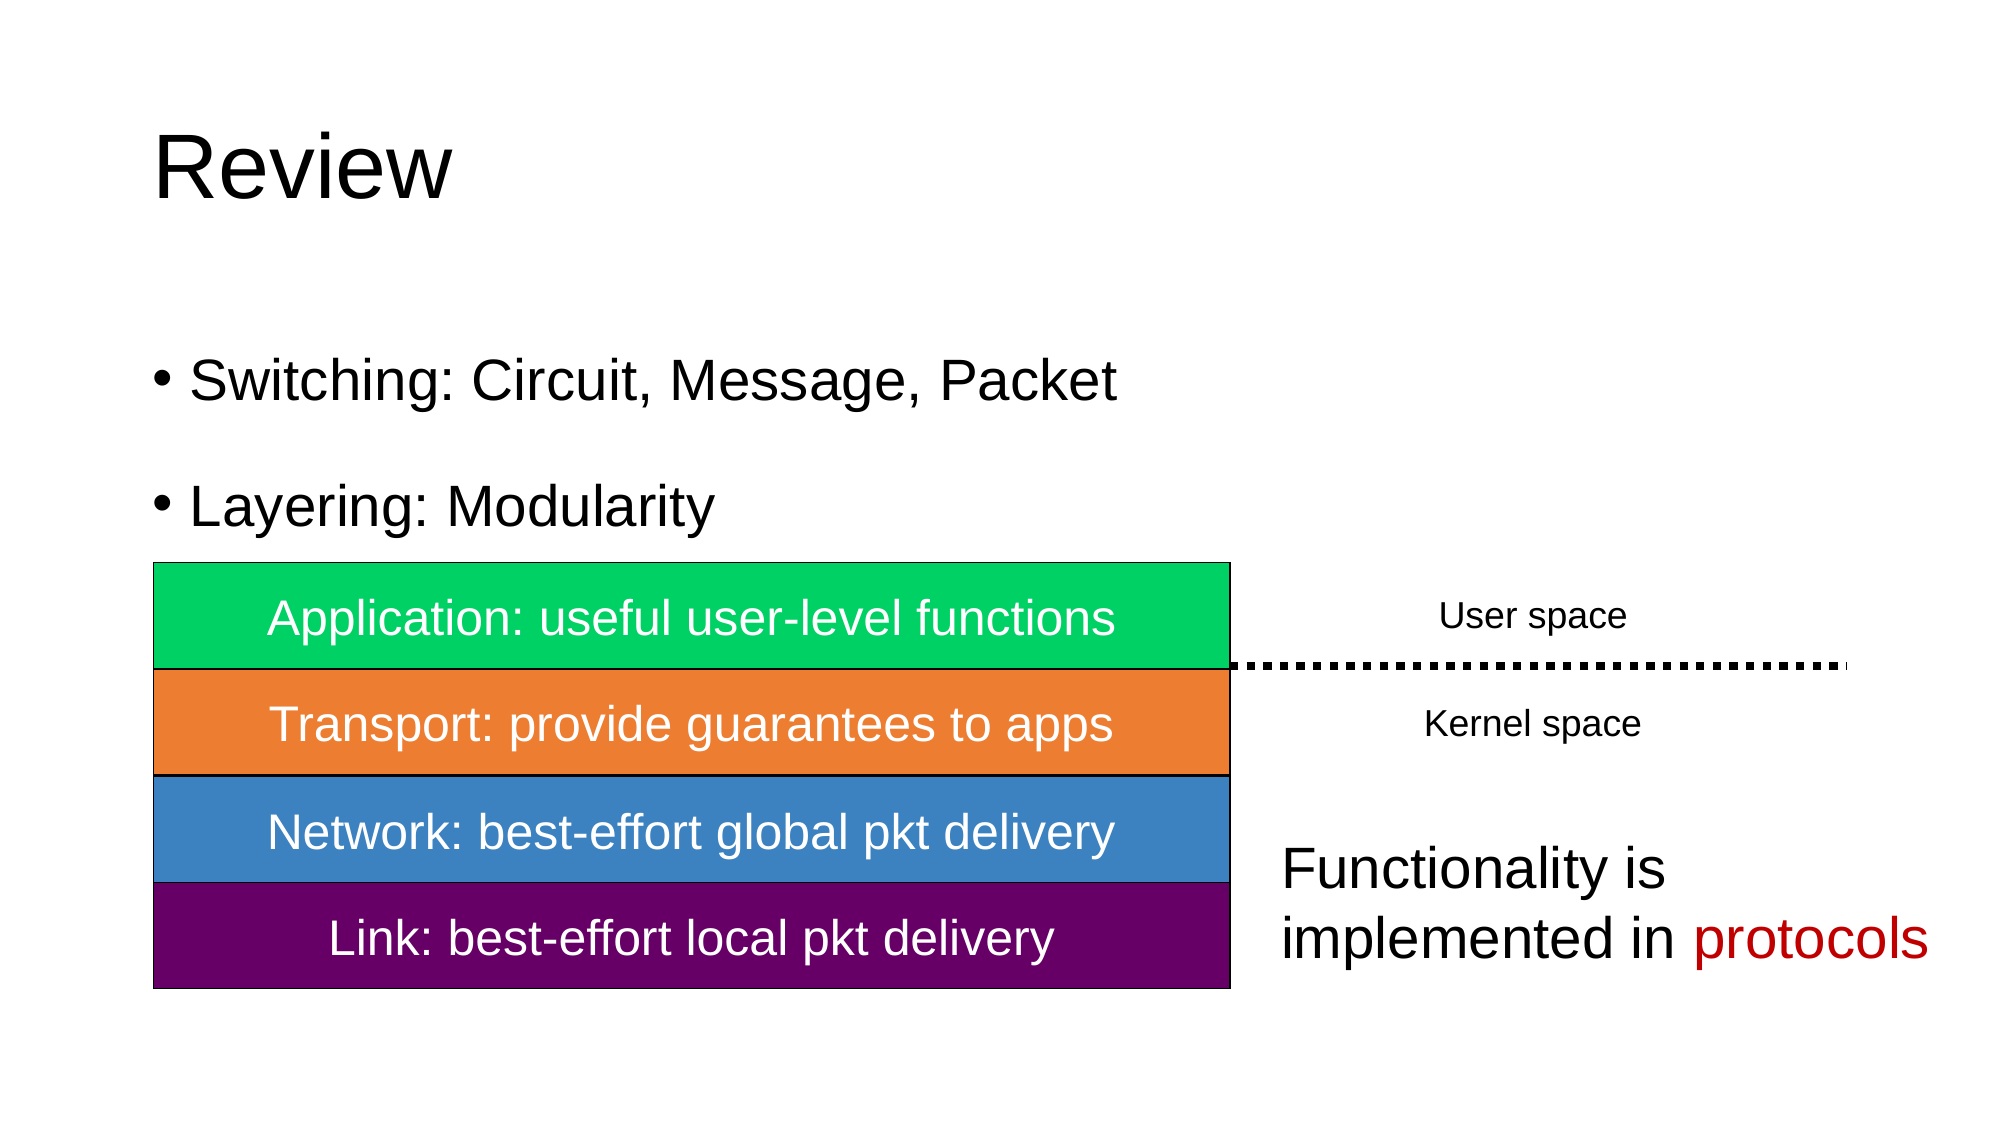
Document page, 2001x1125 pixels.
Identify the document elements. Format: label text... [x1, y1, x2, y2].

text_box Network: best-effort global pkt delivery [153, 776, 1230, 883]
text_box Kernel space [1409, 691, 1684, 752]
text_box Application: useful user-level functions [153, 562, 1230, 669]
title Review [137, 59, 1863, 278]
text_box Link: best-effort local pkt delivery [153, 883, 1230, 989]
list Switching: Circuit, Message, Packet Layering: Modularity [137, 299, 1863, 1014]
text_box Transport: provide guarantees to apps [153, 669, 1230, 775]
text_box Functionality is implemented in protocols [1266, 822, 1961, 978]
text_box User space [1423, 583, 1669, 643]
